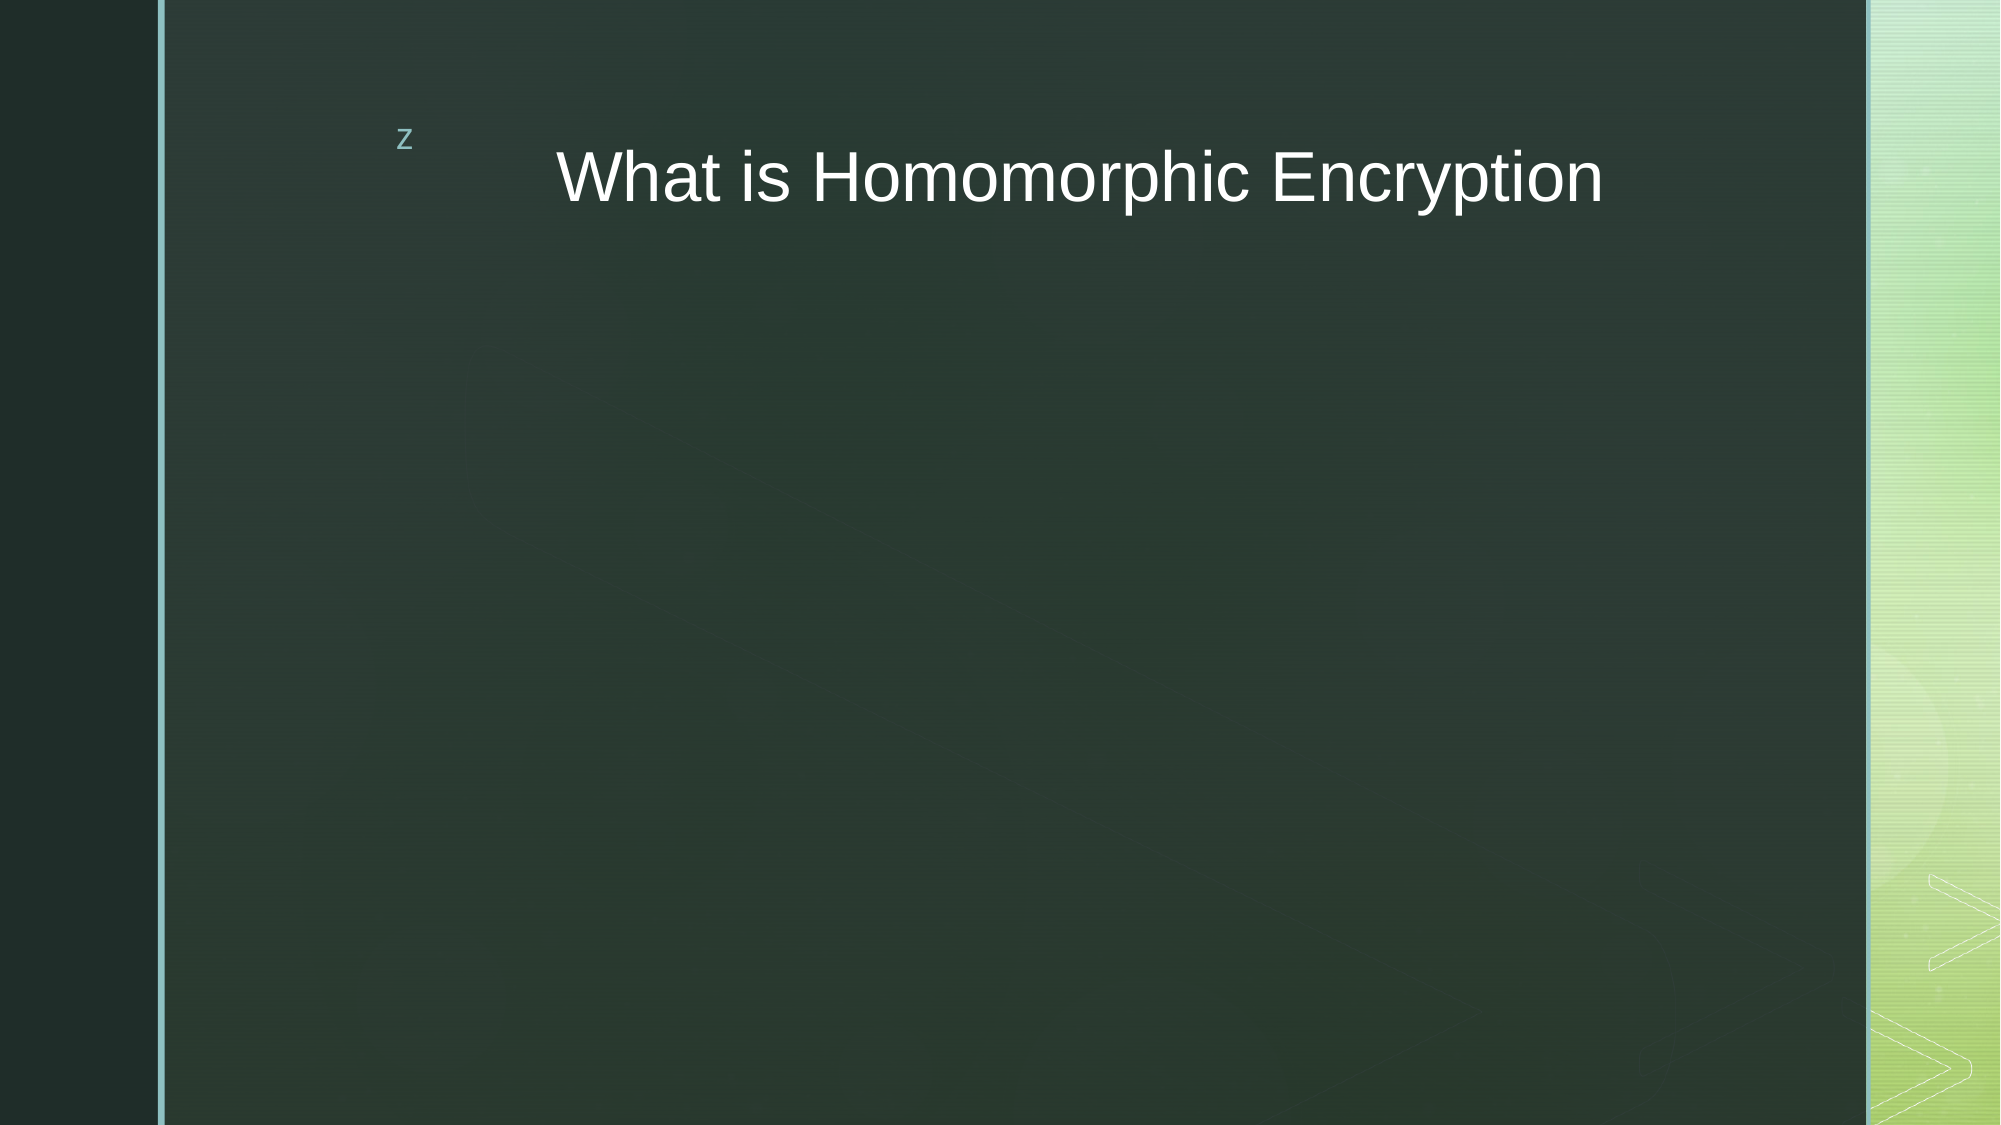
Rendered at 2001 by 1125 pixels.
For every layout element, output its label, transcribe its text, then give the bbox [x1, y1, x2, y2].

title What is Homomorphic Encryption [428, 132, 1734, 310]
picture [1871, 0, 2001, 1125]
